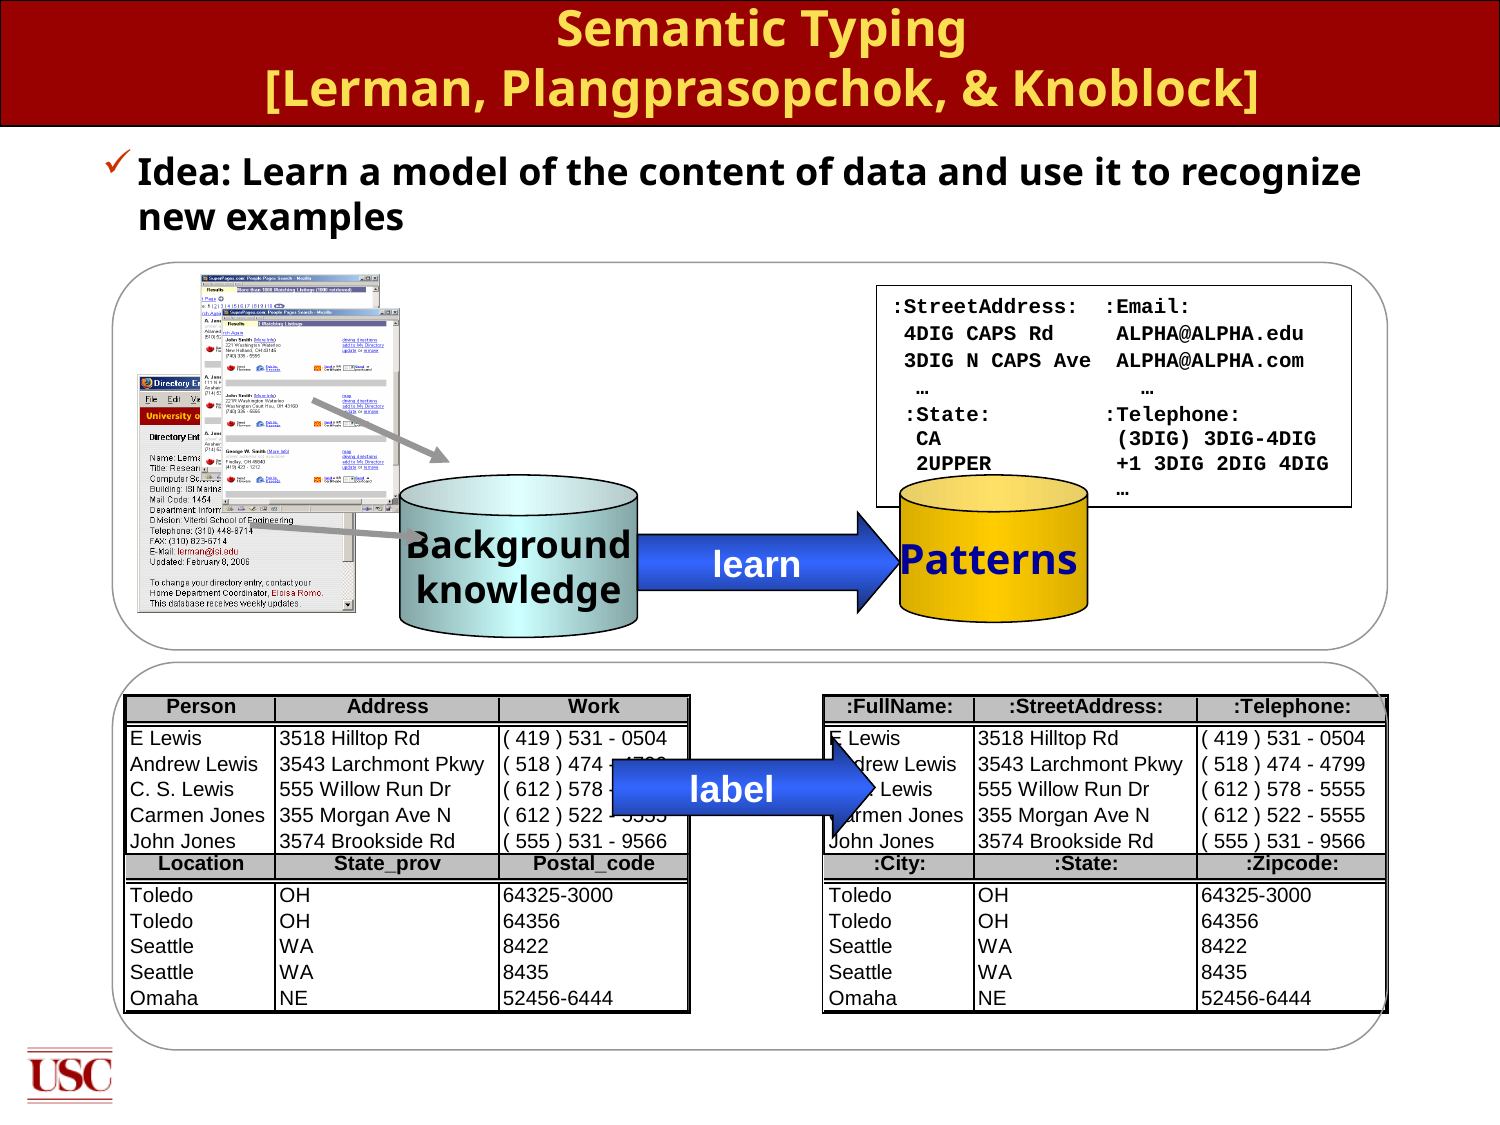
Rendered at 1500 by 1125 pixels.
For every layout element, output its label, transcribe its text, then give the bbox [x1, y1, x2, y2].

picture [0, 1035, 125, 1125]
text_box Idea: Learn a model of the content of data and use it to recognize new examples [87, 140, 1413, 245]
picture [124, 695, 690, 1013]
text_box [120, 816, 1377, 1050]
picture [137, 374, 356, 613]
text_box [112, 662, 1378, 1016]
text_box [199, 274, 401, 513]
picture [823, 695, 1388, 1013]
text_box [112, 262, 1388, 650]
text_box label [693, 759, 818, 816]
title Semantic Typing [Lerman, Plangprasopchok, & Knoblock] [24, 0, 1500, 119]
